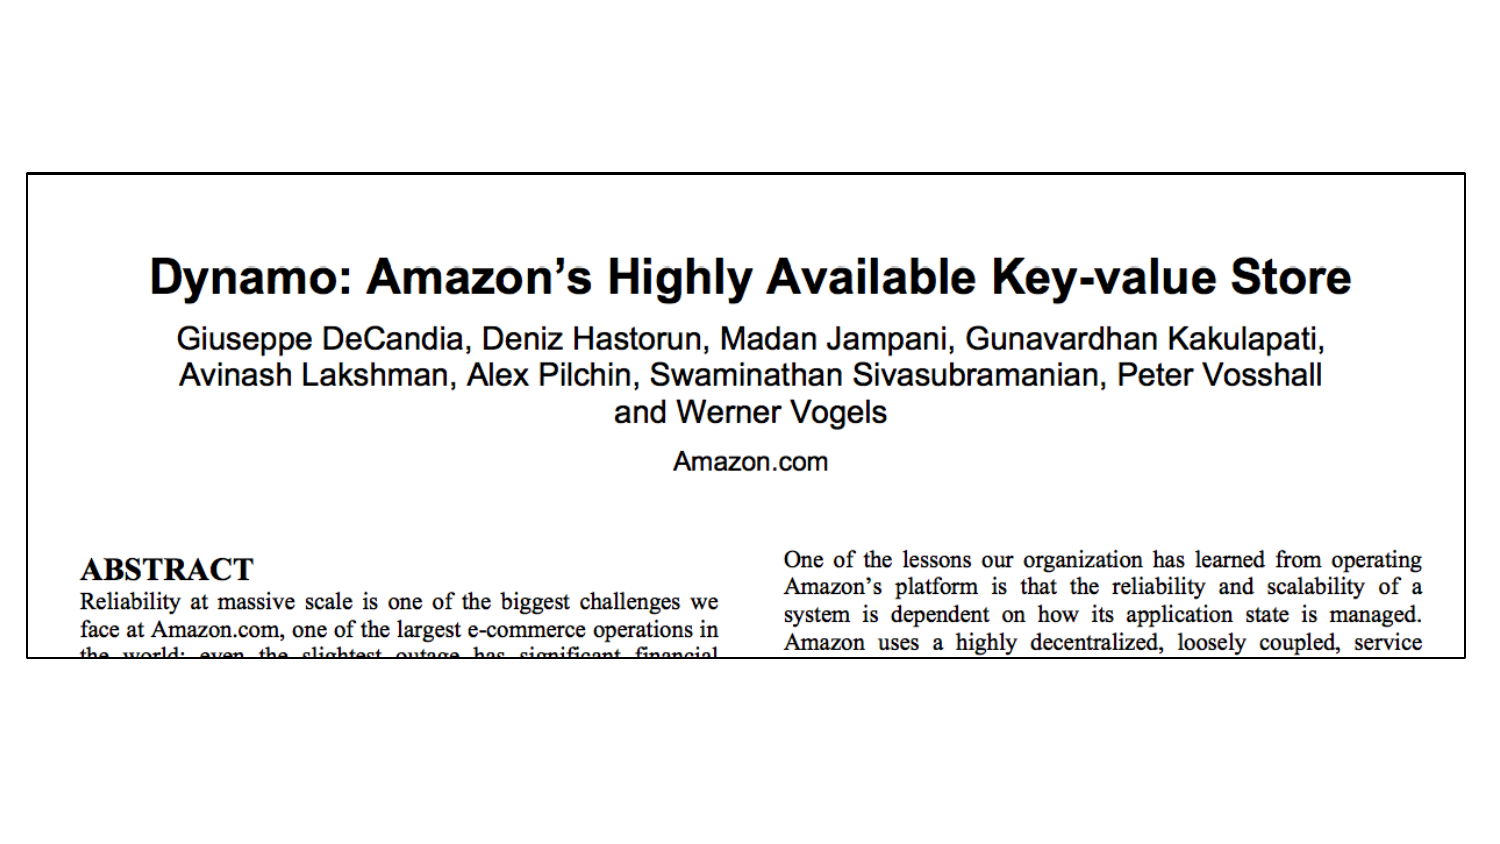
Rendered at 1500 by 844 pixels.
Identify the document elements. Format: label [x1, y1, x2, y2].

picture [27, 174, 1465, 657]
